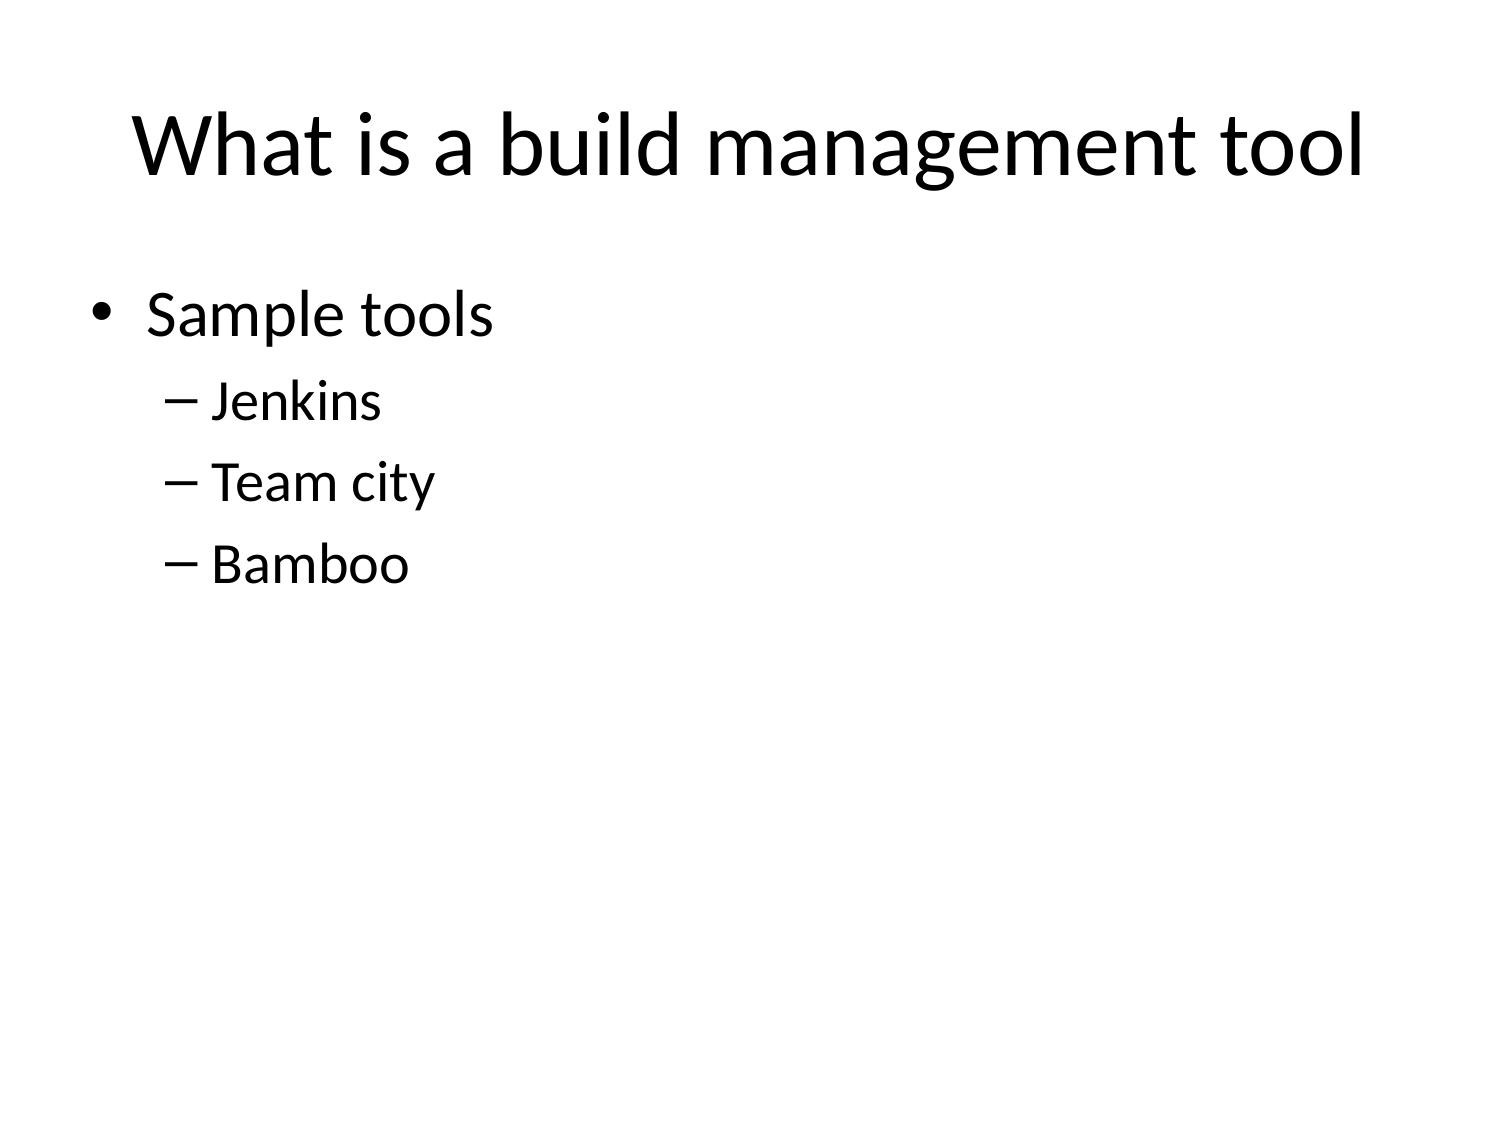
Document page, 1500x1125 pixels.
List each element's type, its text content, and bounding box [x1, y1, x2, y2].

list Sample tools Jenkins Team city Bamboo [75, 262, 1425, 1005]
title What is a build management tool [75, 45, 1425, 233]
